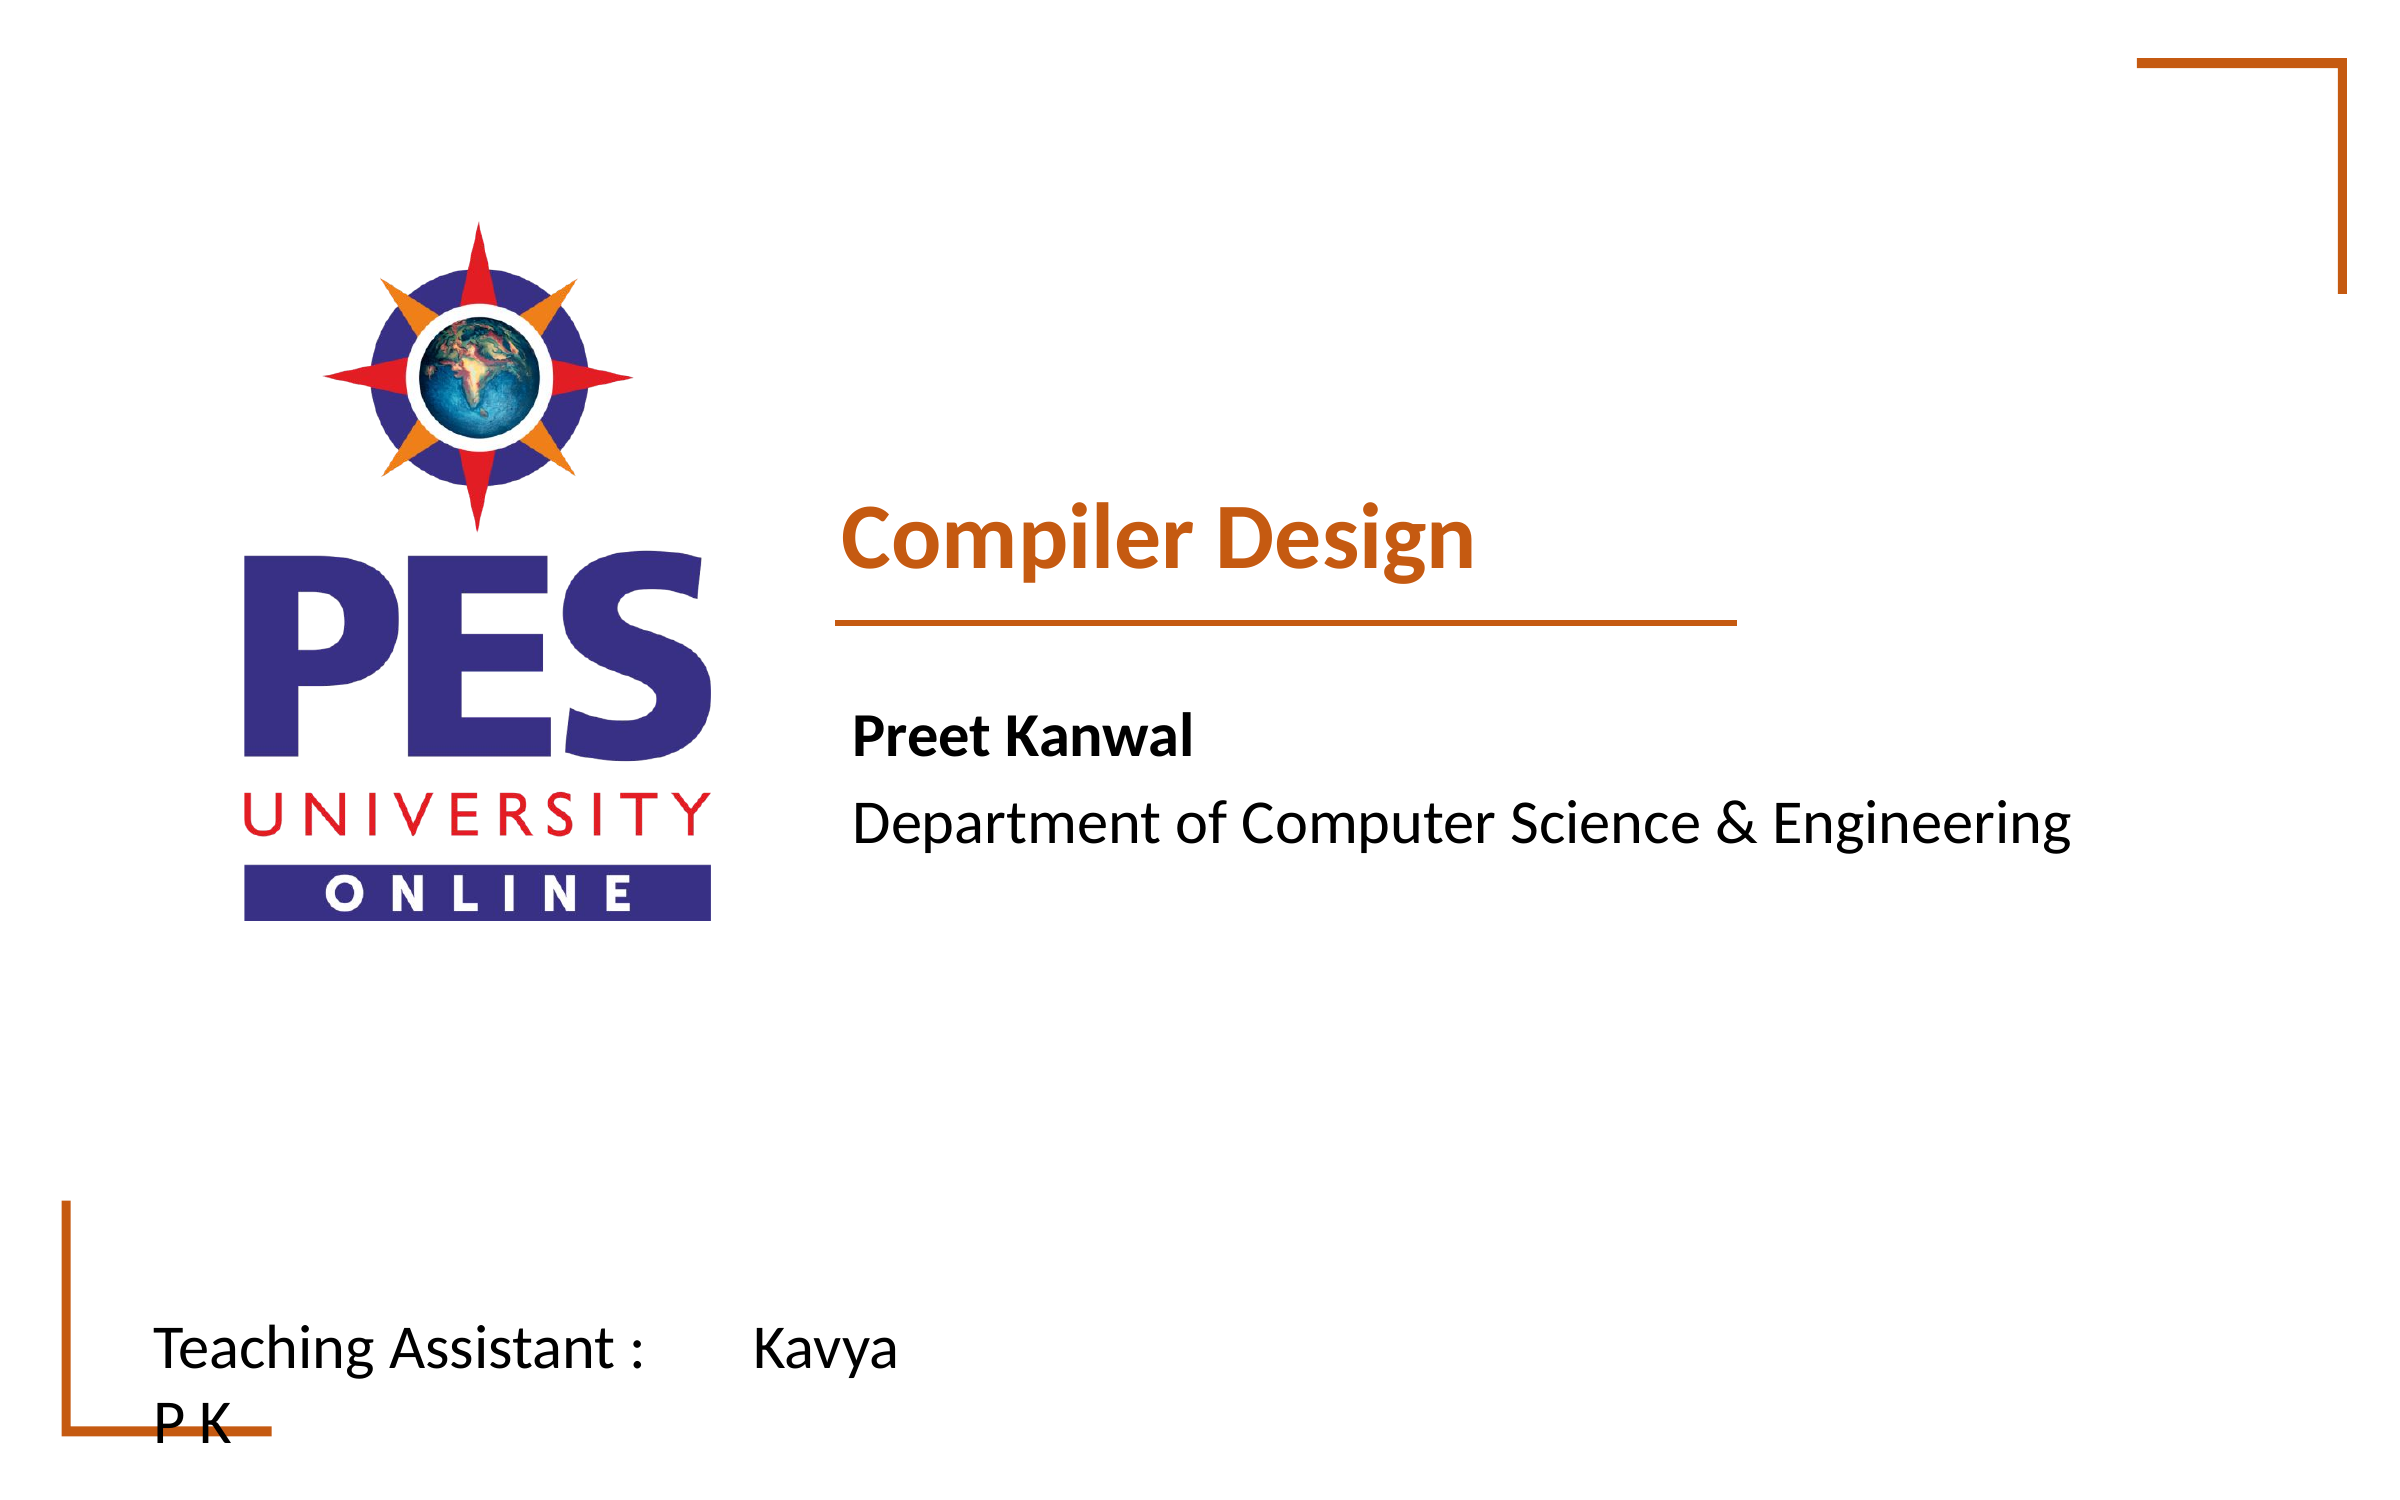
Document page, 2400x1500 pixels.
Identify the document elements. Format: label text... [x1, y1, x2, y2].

text_box Teaching Assistant : Kavya P K [151, 1304, 916, 1457]
title Compiler Design [839, 473, 1480, 622]
picture [243, 221, 711, 921]
text_box [61, 1200, 151, 1437]
text_box [2136, 58, 2347, 294]
title Compiler Design [839, 623, 1480, 726]
text_box Preet Kanwal Department of Computer Science & Engineering [850, 680, 2075, 857]
